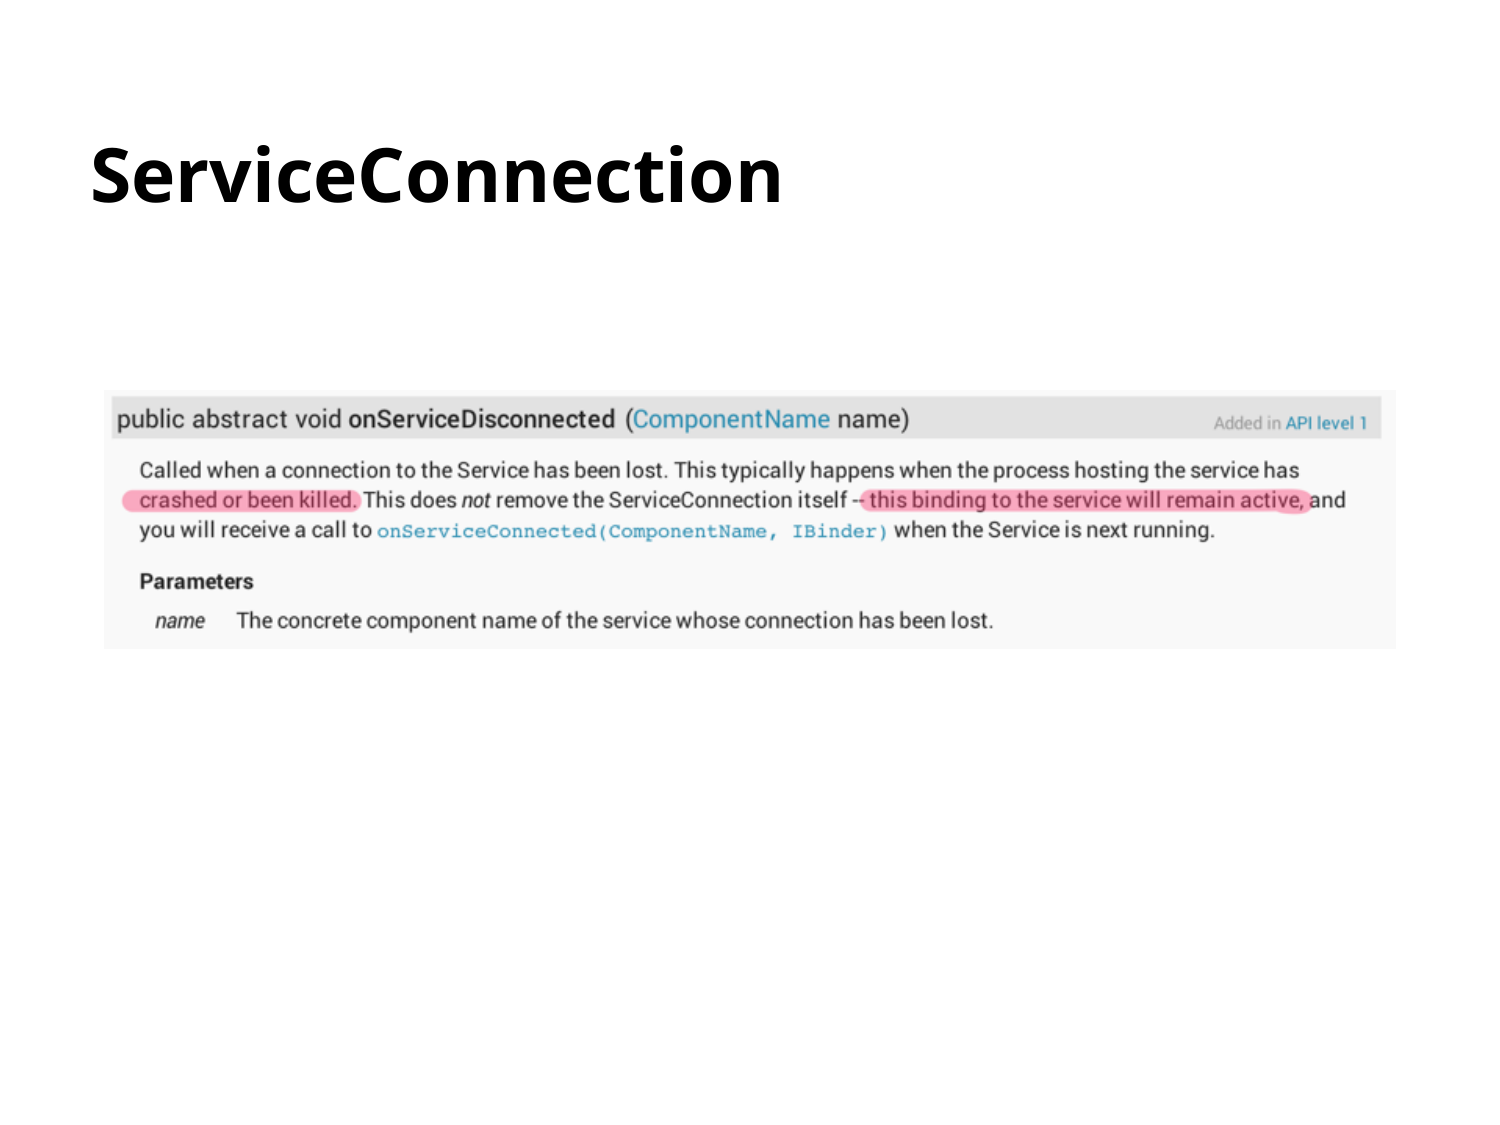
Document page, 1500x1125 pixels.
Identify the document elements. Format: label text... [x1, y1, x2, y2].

picture [104, 390, 1396, 649]
title ServiceConnection [75, 45, 1425, 233]
